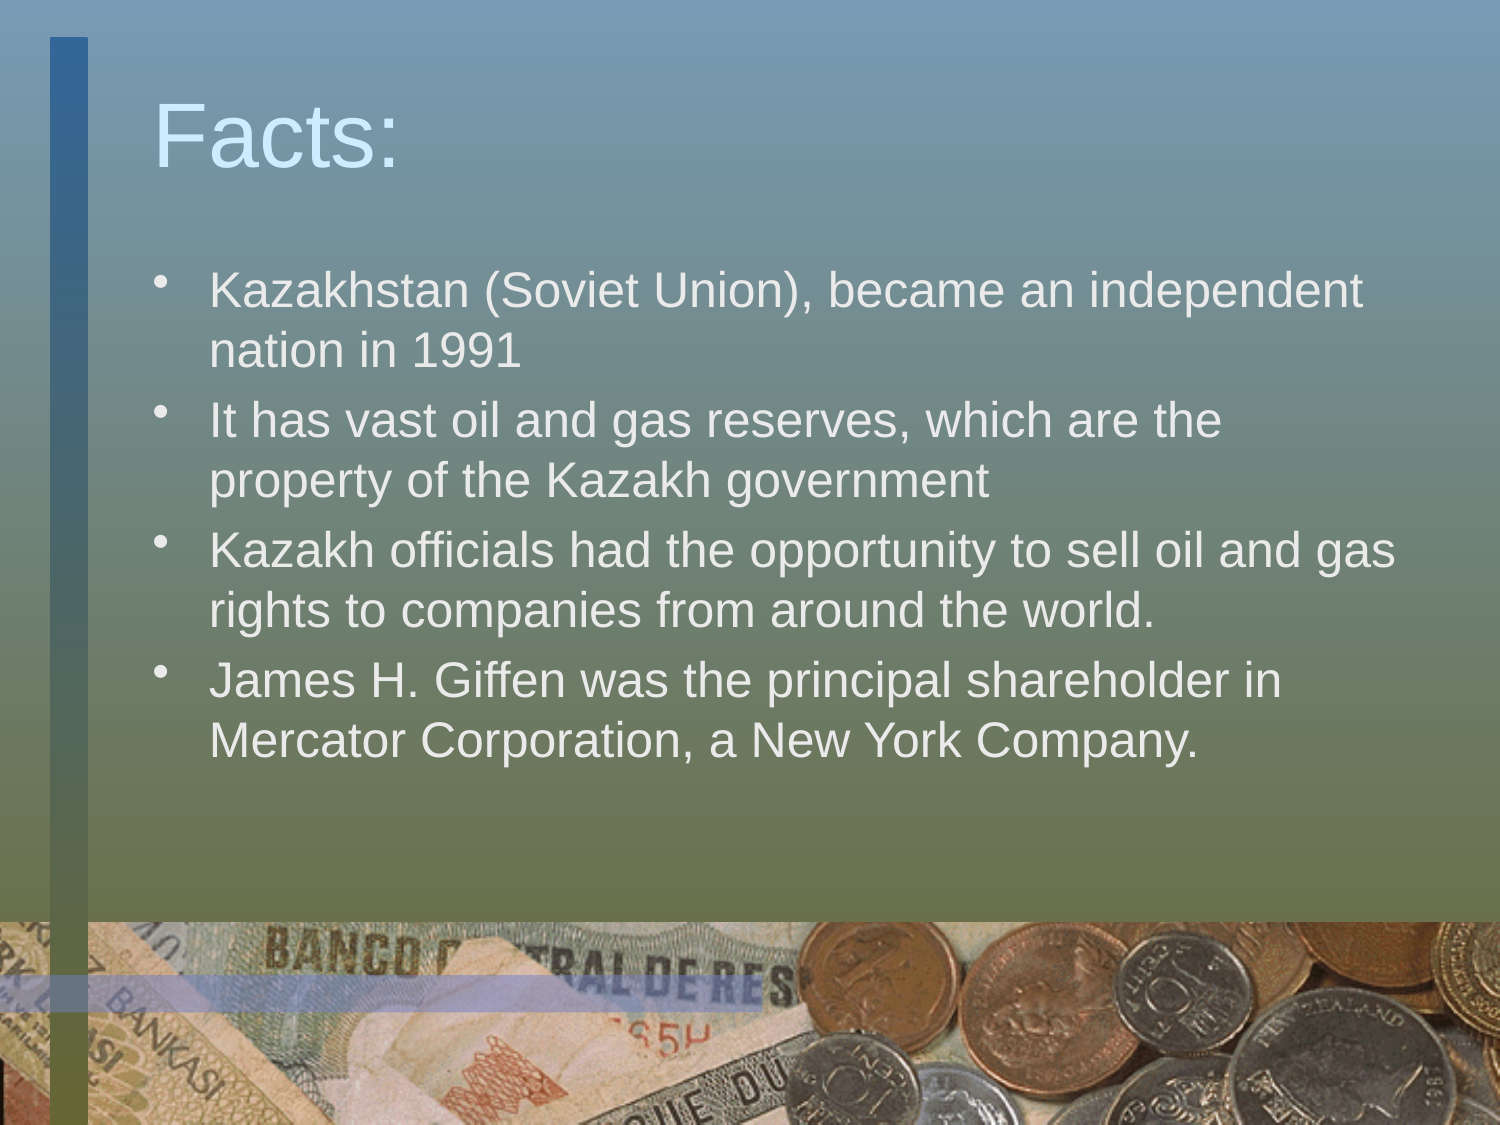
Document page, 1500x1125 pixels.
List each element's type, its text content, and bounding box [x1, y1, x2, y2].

title Facts: [137, 37, 1413, 225]
picture [0, 922, 50, 975]
picture [87, 922, 1500, 1125]
picture [0, 1013, 50, 1125]
list Kazakhstan (Soviet Union), became an independent nation in 1991 It has vast oil and gas reserves, which are the property of the Kazakh government Kazakh officials had the opportunity to sell oil and gas rights to companies from around the world. James H. Giffen was the principal shareholder in Mercator Corporation, a New York Company. [137, 249, 1413, 925]
